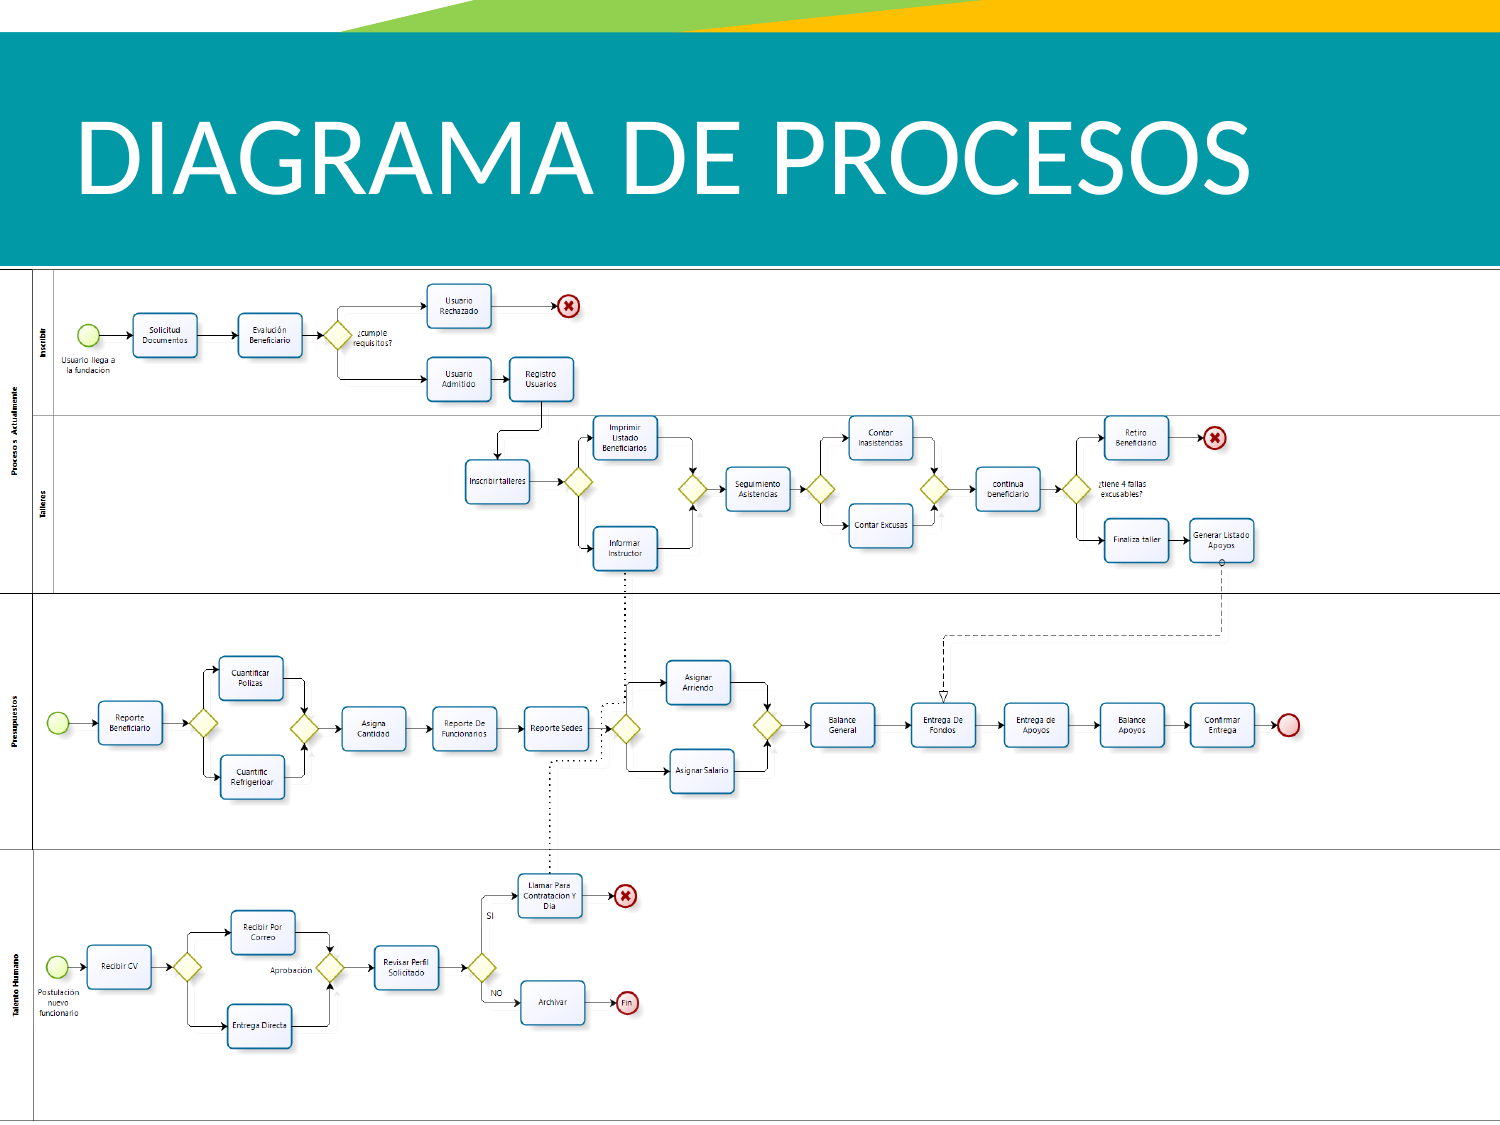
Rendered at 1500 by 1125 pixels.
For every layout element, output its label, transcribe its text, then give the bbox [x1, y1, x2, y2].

text_box [0, 0, 1500, 265]
text_box DIAGRAMA DE PROCESOS [59, 76, 1500, 223]
picture [0, 266, 1500, 1125]
